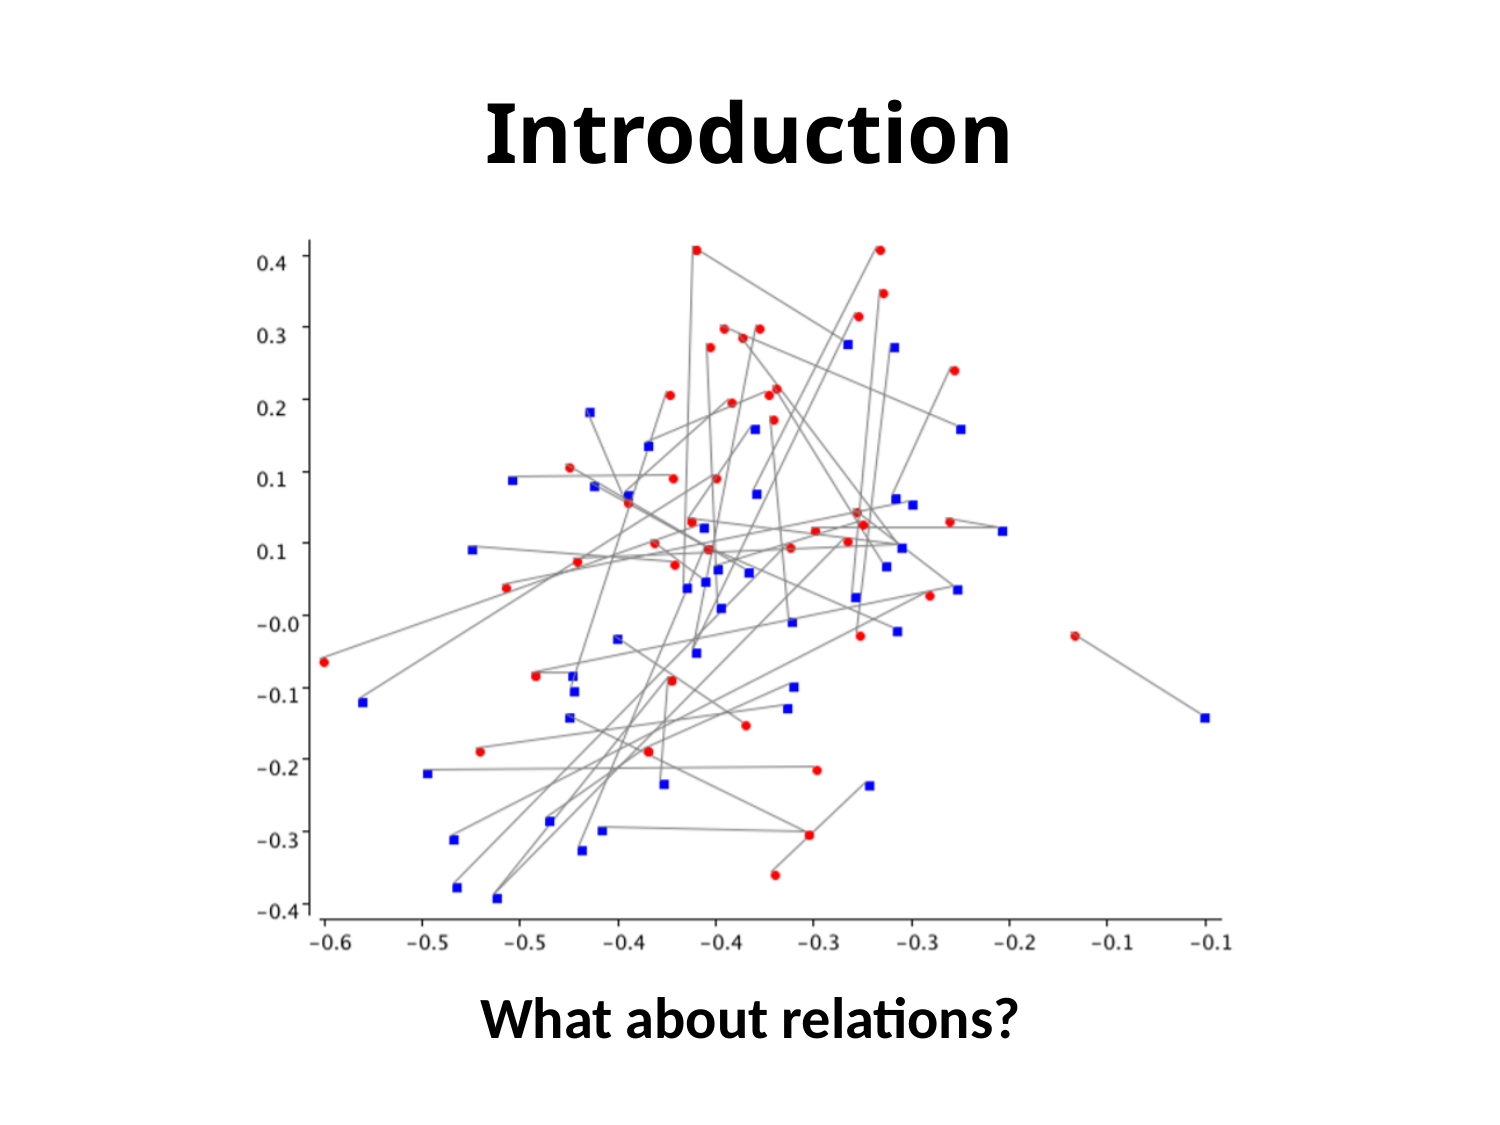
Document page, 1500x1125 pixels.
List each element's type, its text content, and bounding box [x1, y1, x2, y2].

picture [234, 203, 1266, 981]
text_box What about relations? [145, 972, 1355, 1058]
title Introduction [51, 70, 1449, 204]
